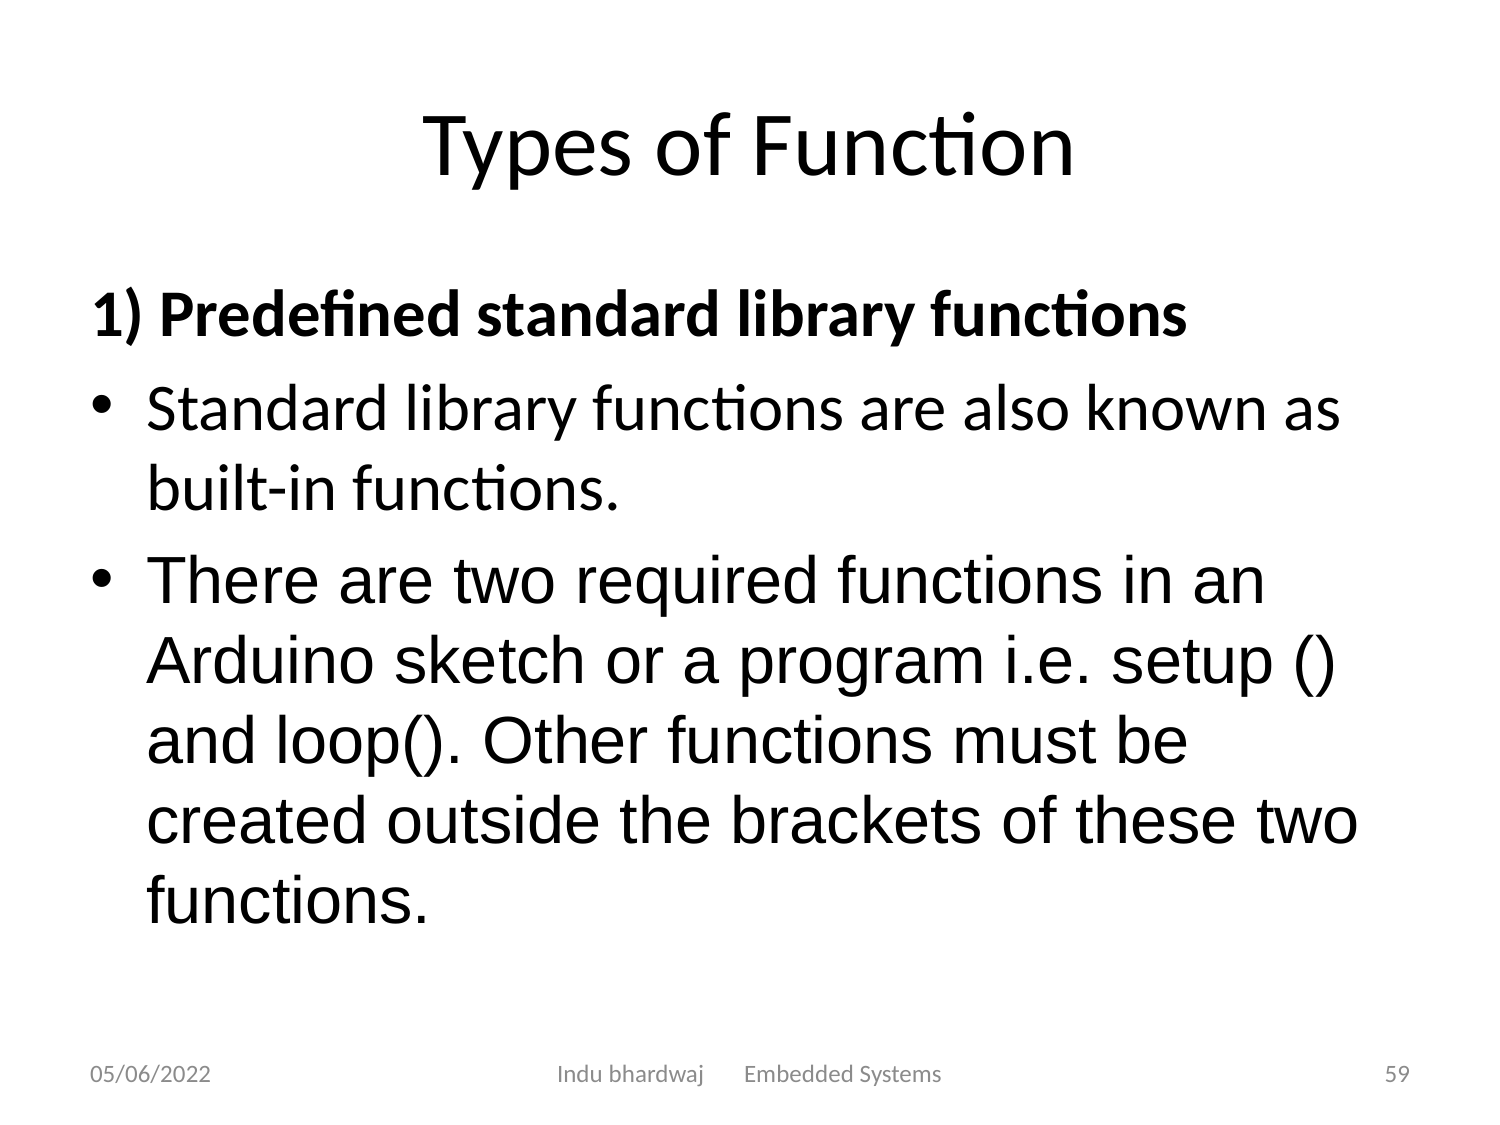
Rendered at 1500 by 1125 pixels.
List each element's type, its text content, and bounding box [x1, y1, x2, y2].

list 1) Predefined standard library functions Standard library functions are also known as built-in functions. There are two required functions in an Arduino sketch or a program i.e. setup () and loop(). Other functions must be created outside the brackets of these two functions. [75, 262, 1425, 1005]
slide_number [75, 1042, 425, 1103]
footer Indu bhardwaj Embedded Systems [512, 1042, 988, 1103]
title Types of Function [75, 45, 1425, 233]
slide_number 59 [1074, 1042, 1425, 1103]
